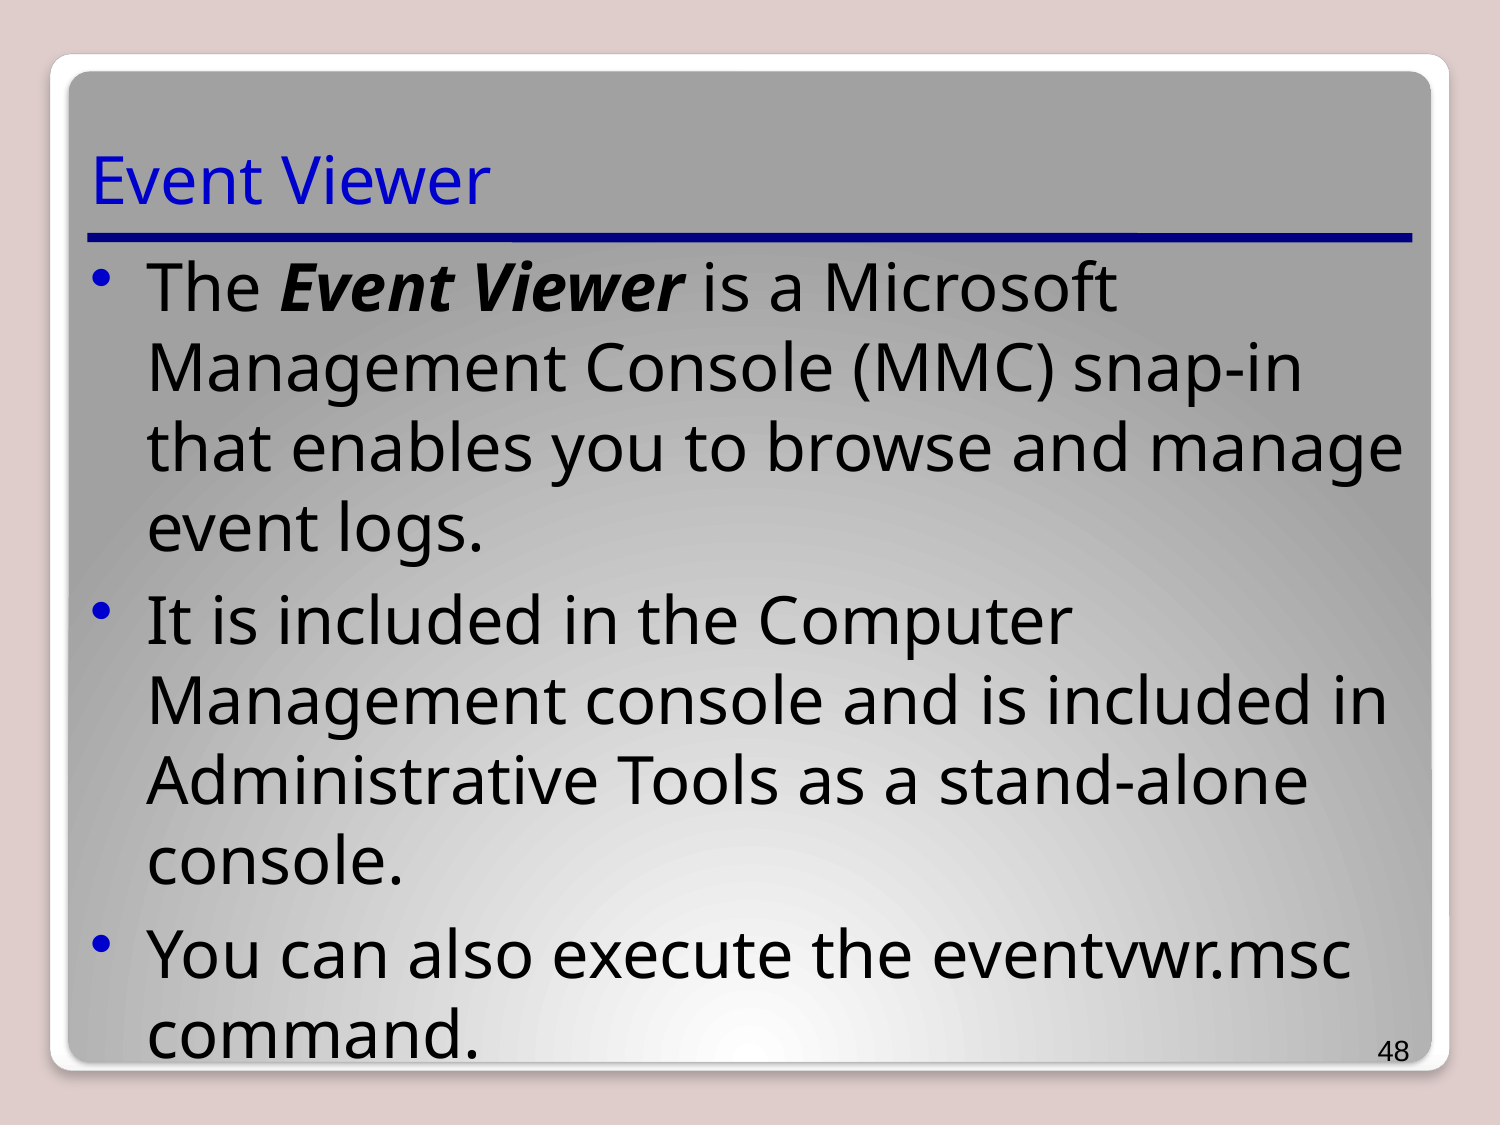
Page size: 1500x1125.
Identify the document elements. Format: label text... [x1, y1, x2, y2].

list The Event Viewer is a Microsoft Management Console (MMC) snap-in that enables you to browse and manage event logs. It is included in the Computer Management console and is included in Administrative Tools as a stand-alone console. You can also execute the eventvwr.msc command. [74, 237, 1426, 1063]
title Event Viewer [74, 74, 1426, 226]
slide_number 48 [1074, 1024, 1426, 1103]
